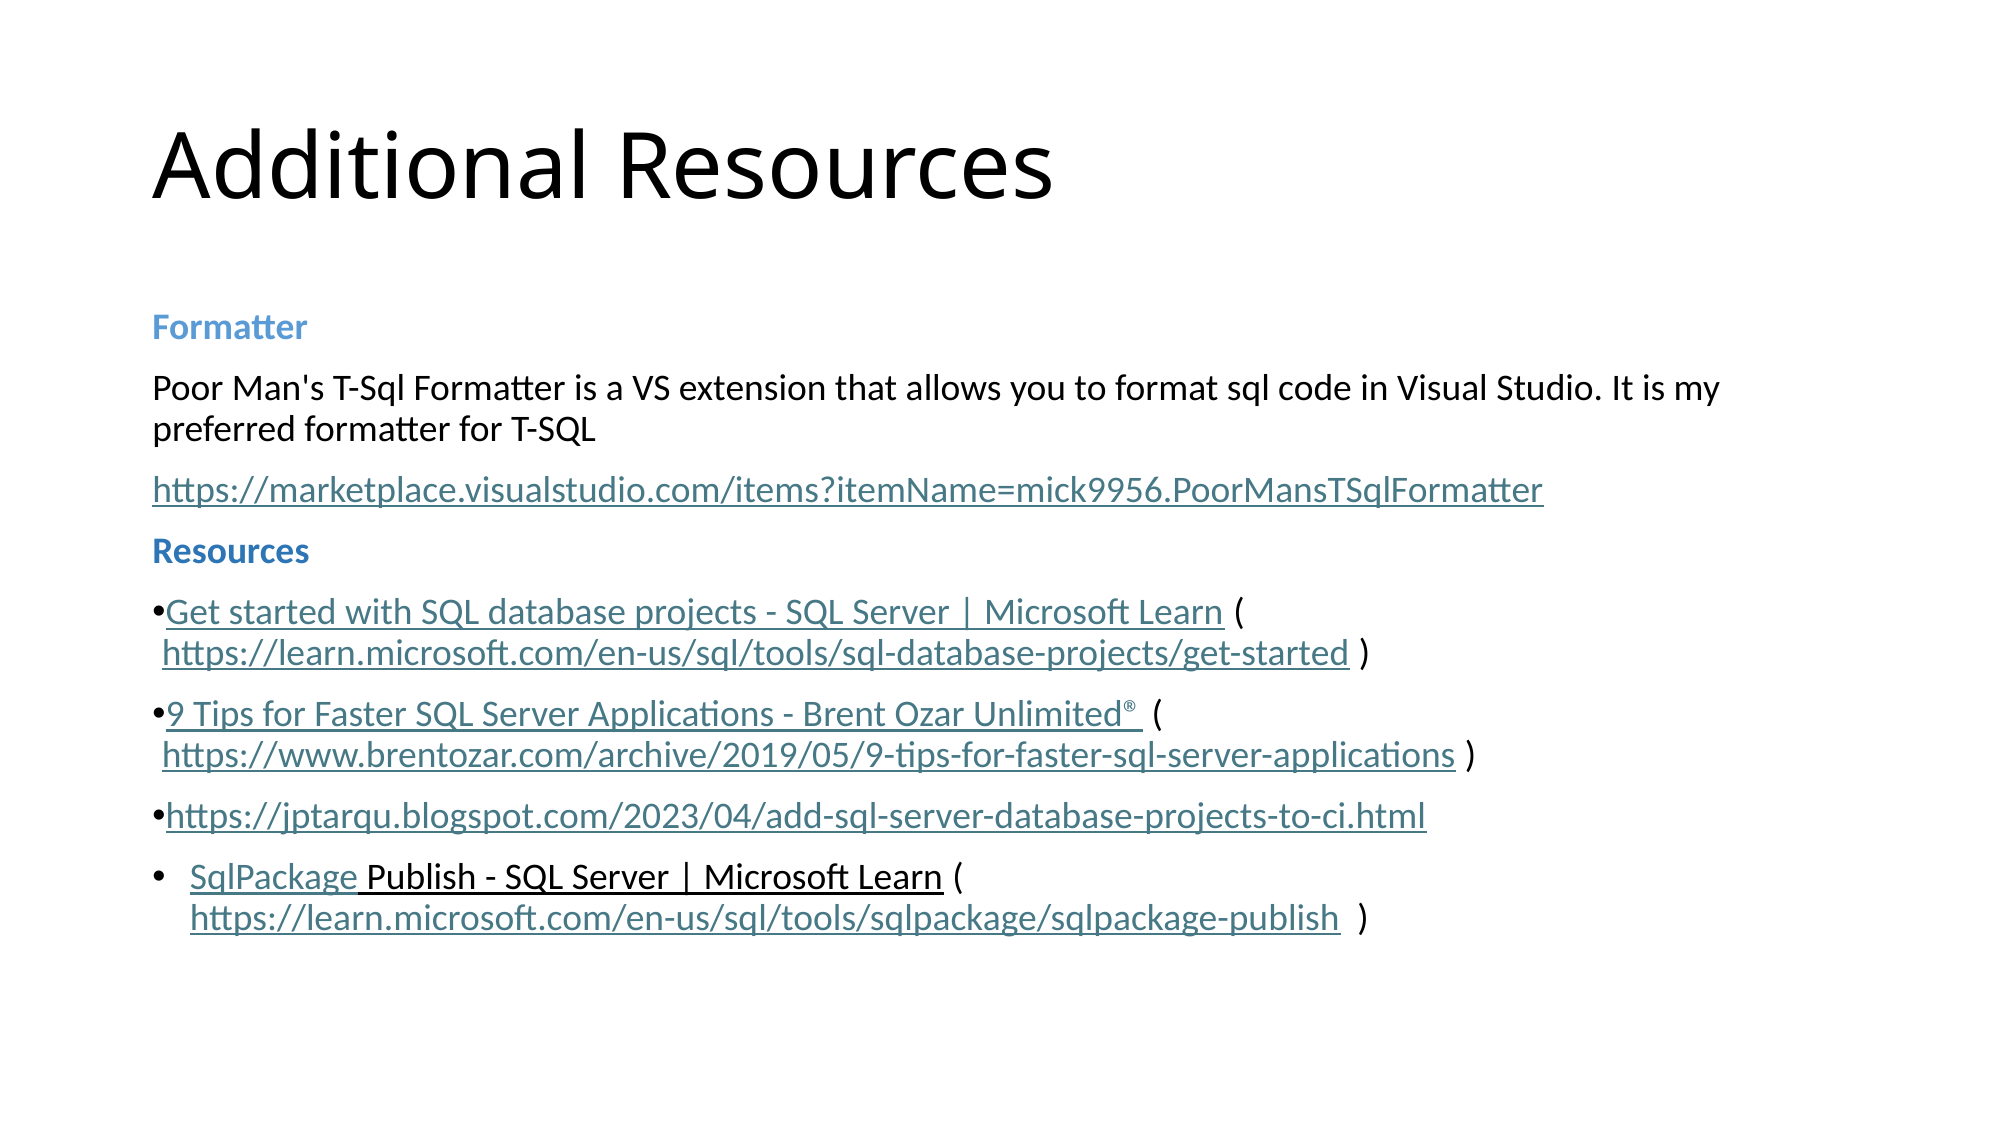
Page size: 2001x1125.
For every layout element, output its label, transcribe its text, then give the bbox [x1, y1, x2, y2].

title Additional Resources [137, 59, 1863, 278]
list Formatter Poor Man's T-Sql Formatter is a VS extension that allows you to format sql code in Visual Studio. It is my preferred formatter for T-SQL https://marketplace.visualstudio.com/items?itemName=mick9956.PoorMansTSqlFormatter Resources Get started with SQL database projects - SQL Server | Microsoft Learn ( https://learn.microsoft.com/en-us/sql/tools/sql-database-projects/get-started ) 9 Tips for Faster SQL Server Applications - Brent Ozar Unlimited® (https://www.brentozar.com/archive/2019/05/9-tips-for-faster-sql-server-applications ) https://jptarqu.blogspot.com/2023/04/add-sql-server-database-projects-to-ci.html SqlPackage Publish - SQL Server | Microsoft Learn (https://learn.microsoft.com/en-us/sql/tools/sqlpackage/sqlpackage-publish ) [137, 299, 1863, 1014]
